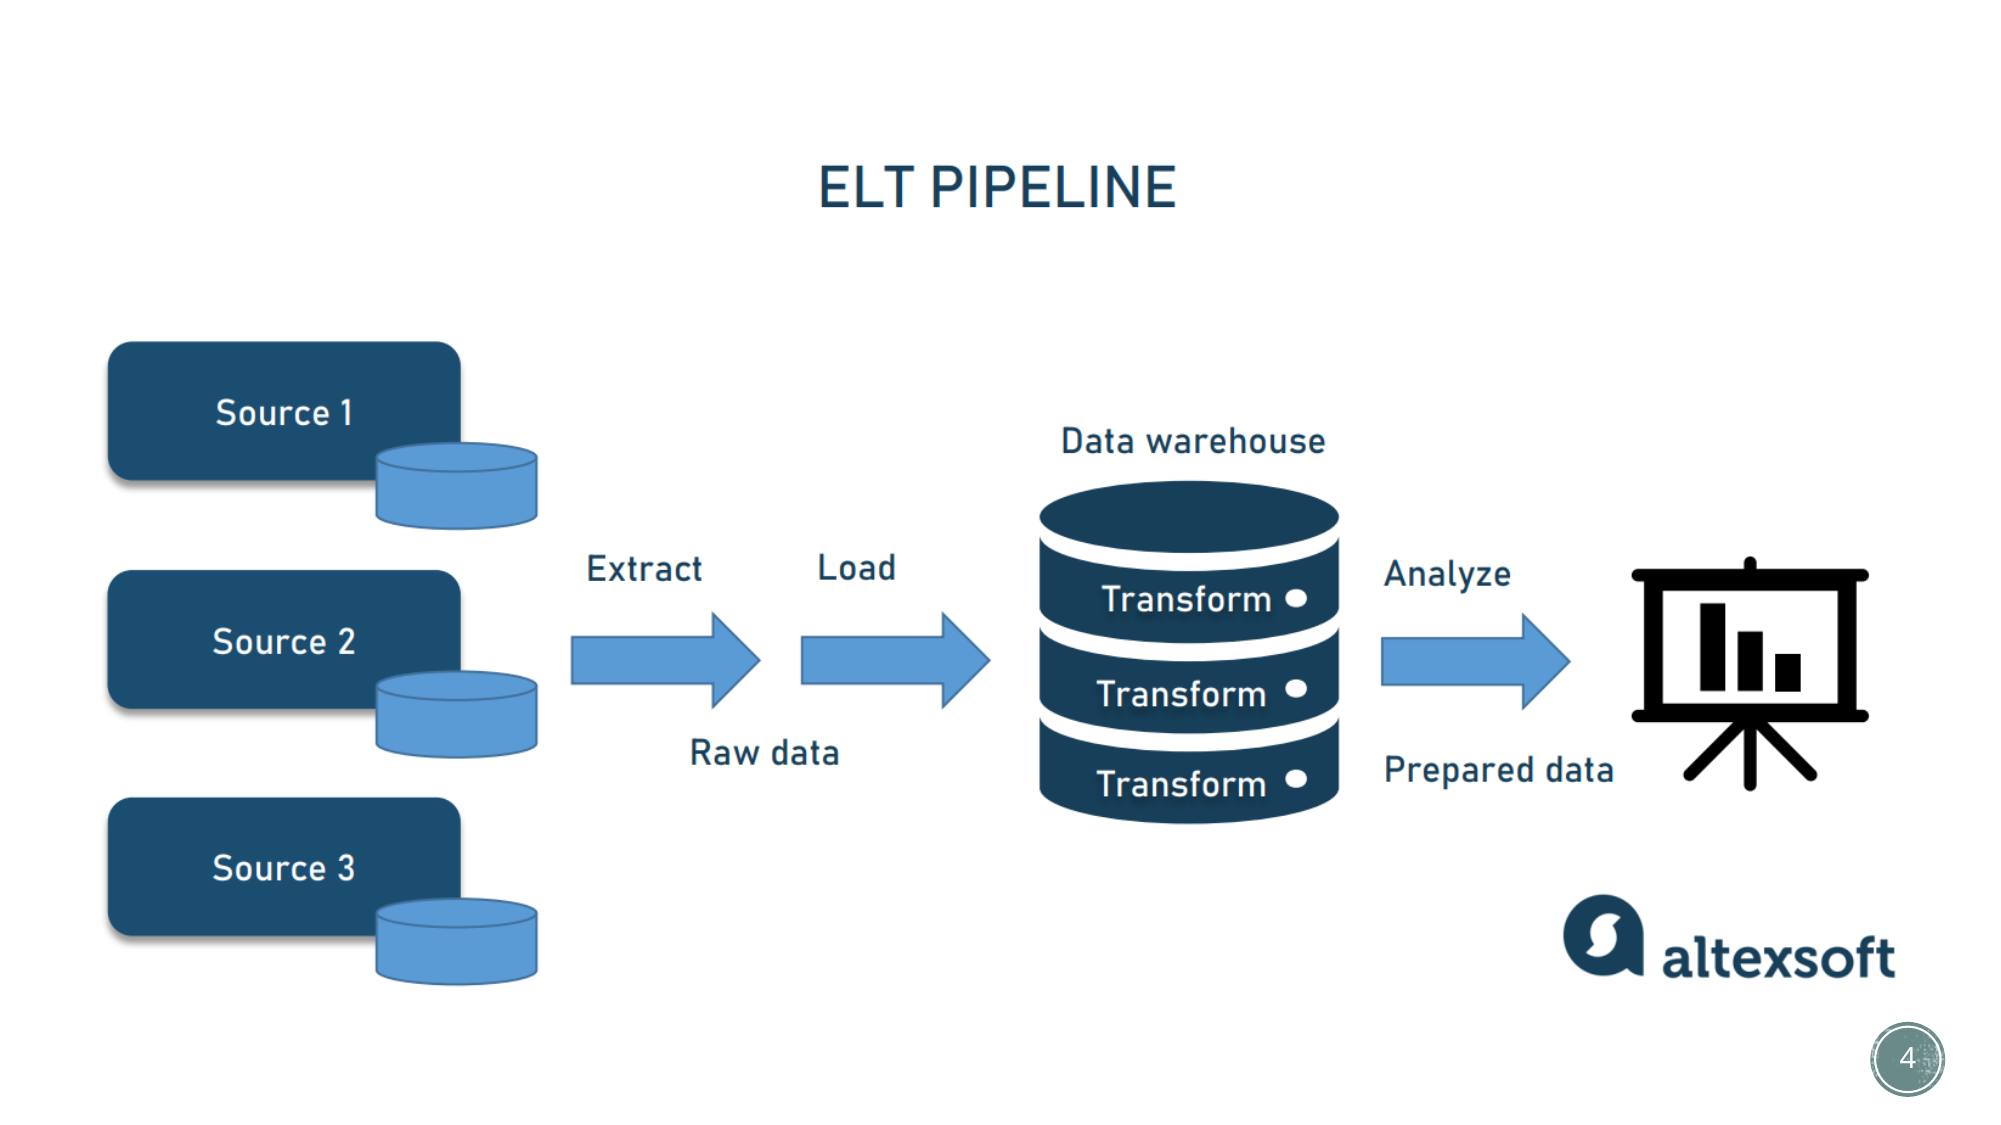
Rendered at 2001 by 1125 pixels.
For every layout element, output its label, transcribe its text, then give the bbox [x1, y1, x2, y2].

picture [46, 151, 1952, 1009]
slide_number 4 [1855, 1028, 1961, 1089]
